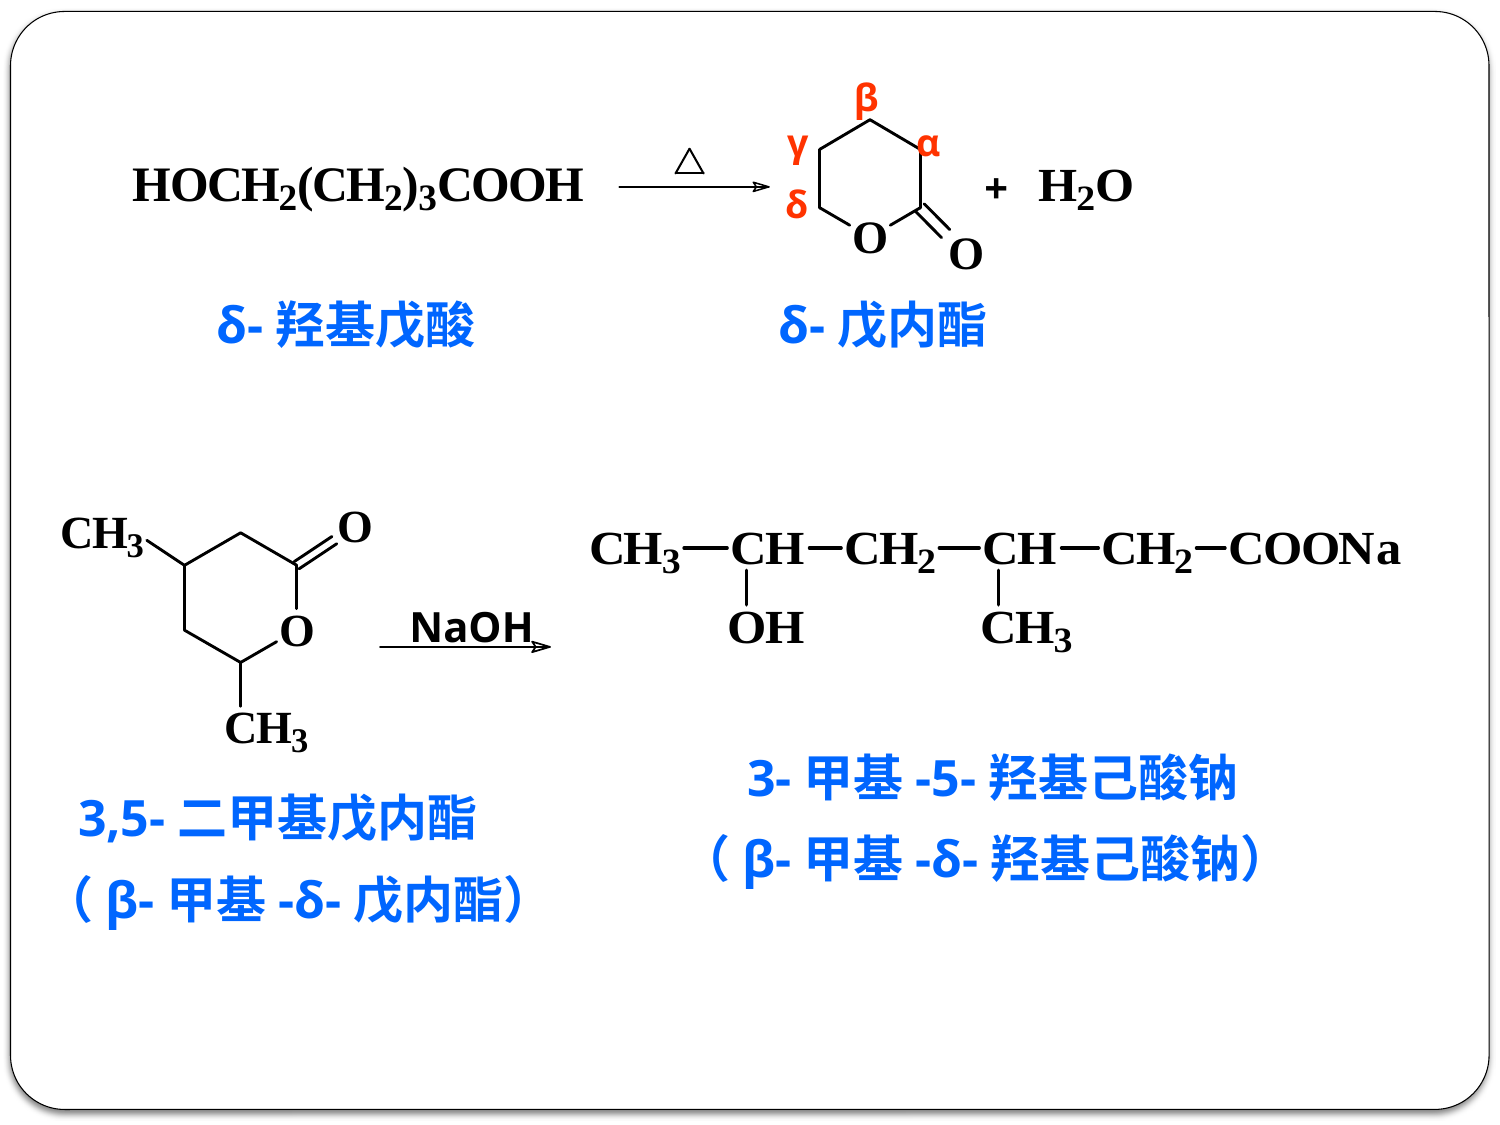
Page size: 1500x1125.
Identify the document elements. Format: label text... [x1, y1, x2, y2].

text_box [571, 500, 1422, 896]
picture [604, 136, 763, 201]
picture [113, 134, 602, 237]
text_box δ-羟基戊酸 [201, 286, 502, 362]
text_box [5, 779, 582, 936]
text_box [763, 65, 1152, 362]
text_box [41, 481, 566, 780]
